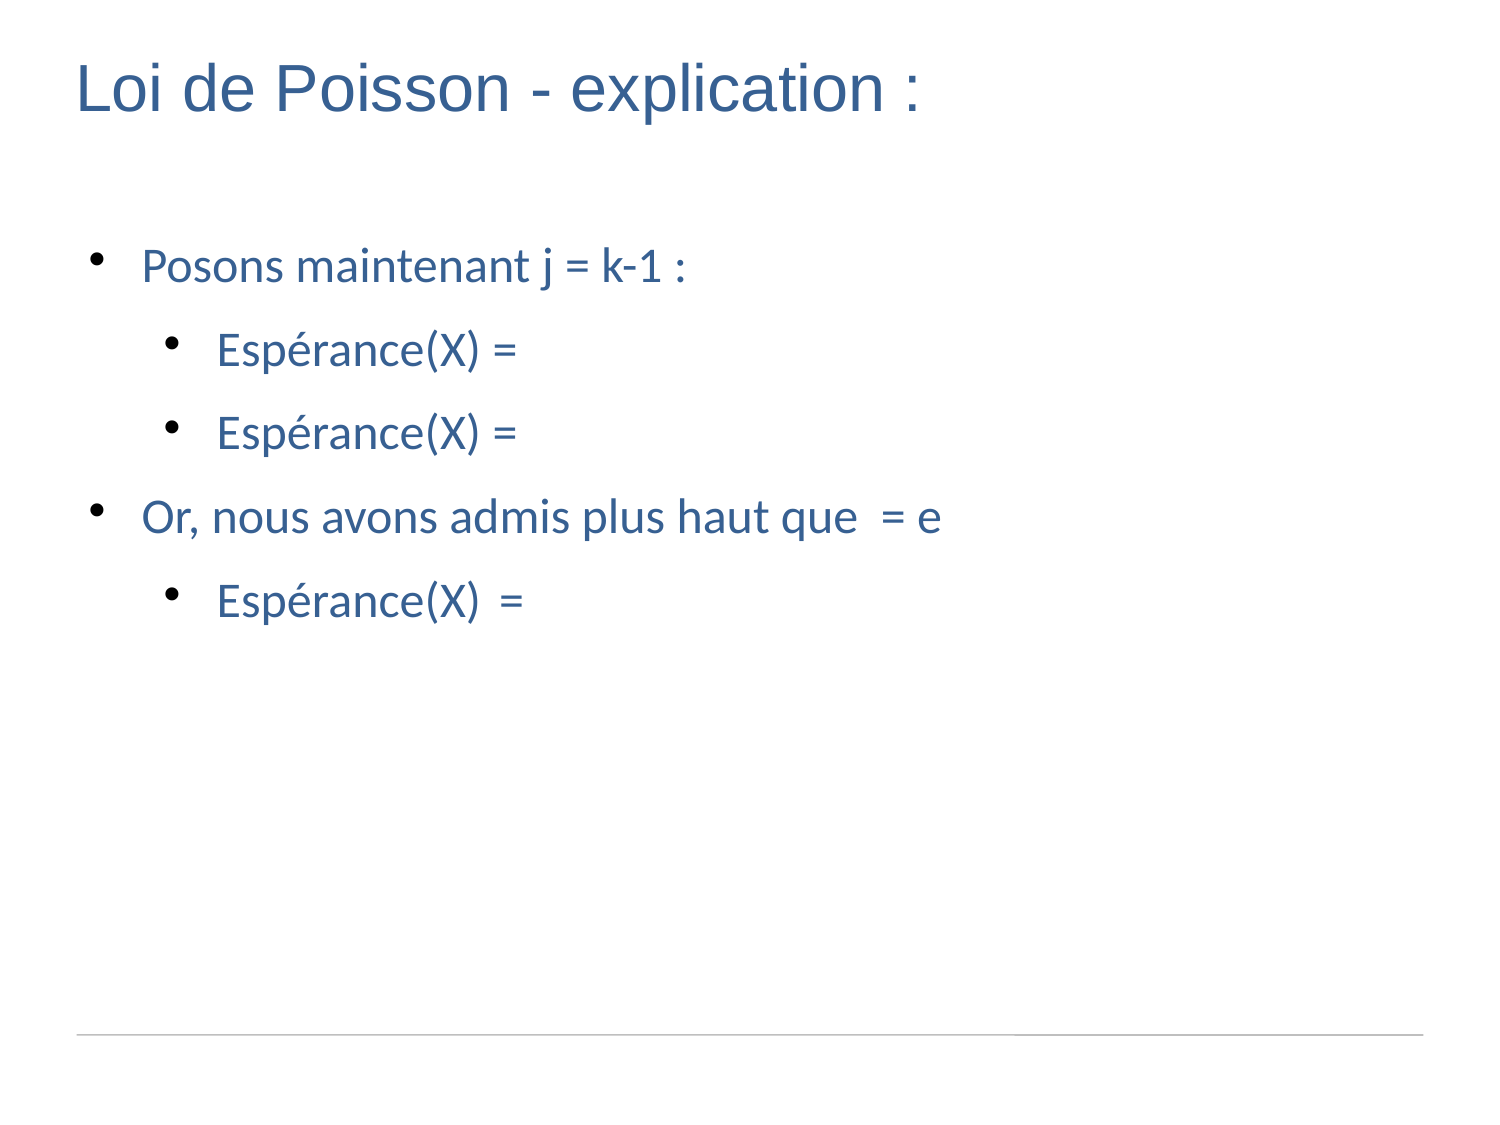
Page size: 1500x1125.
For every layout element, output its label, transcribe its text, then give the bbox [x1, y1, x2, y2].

text_box Loi de Poisson - explication : [75, 45, 1425, 233]
